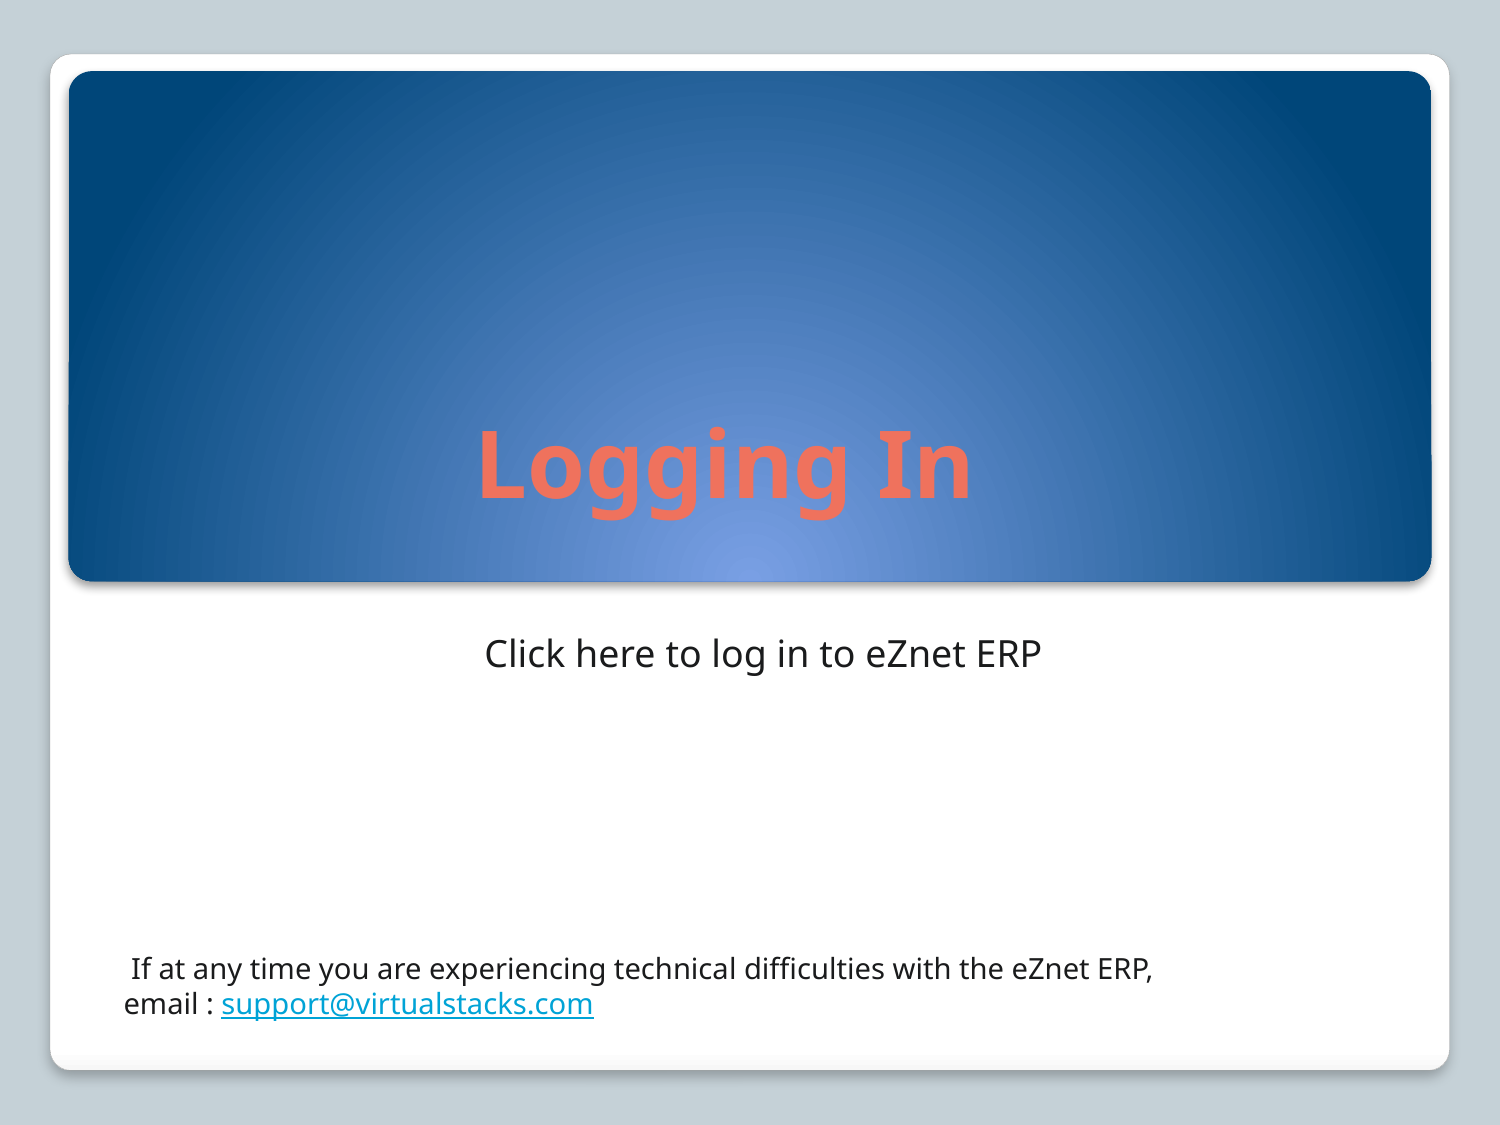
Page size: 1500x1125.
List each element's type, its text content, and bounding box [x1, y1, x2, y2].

title Logging In [87, 224, 1363, 525]
text_box Click here to log in to eZnet ERP [87, 629, 1419, 788]
subtitle If at any time you are experiencing technical difficulties with the eZnet ERP, email : support@virtualstacks.com [87, 950, 1419, 1046]
